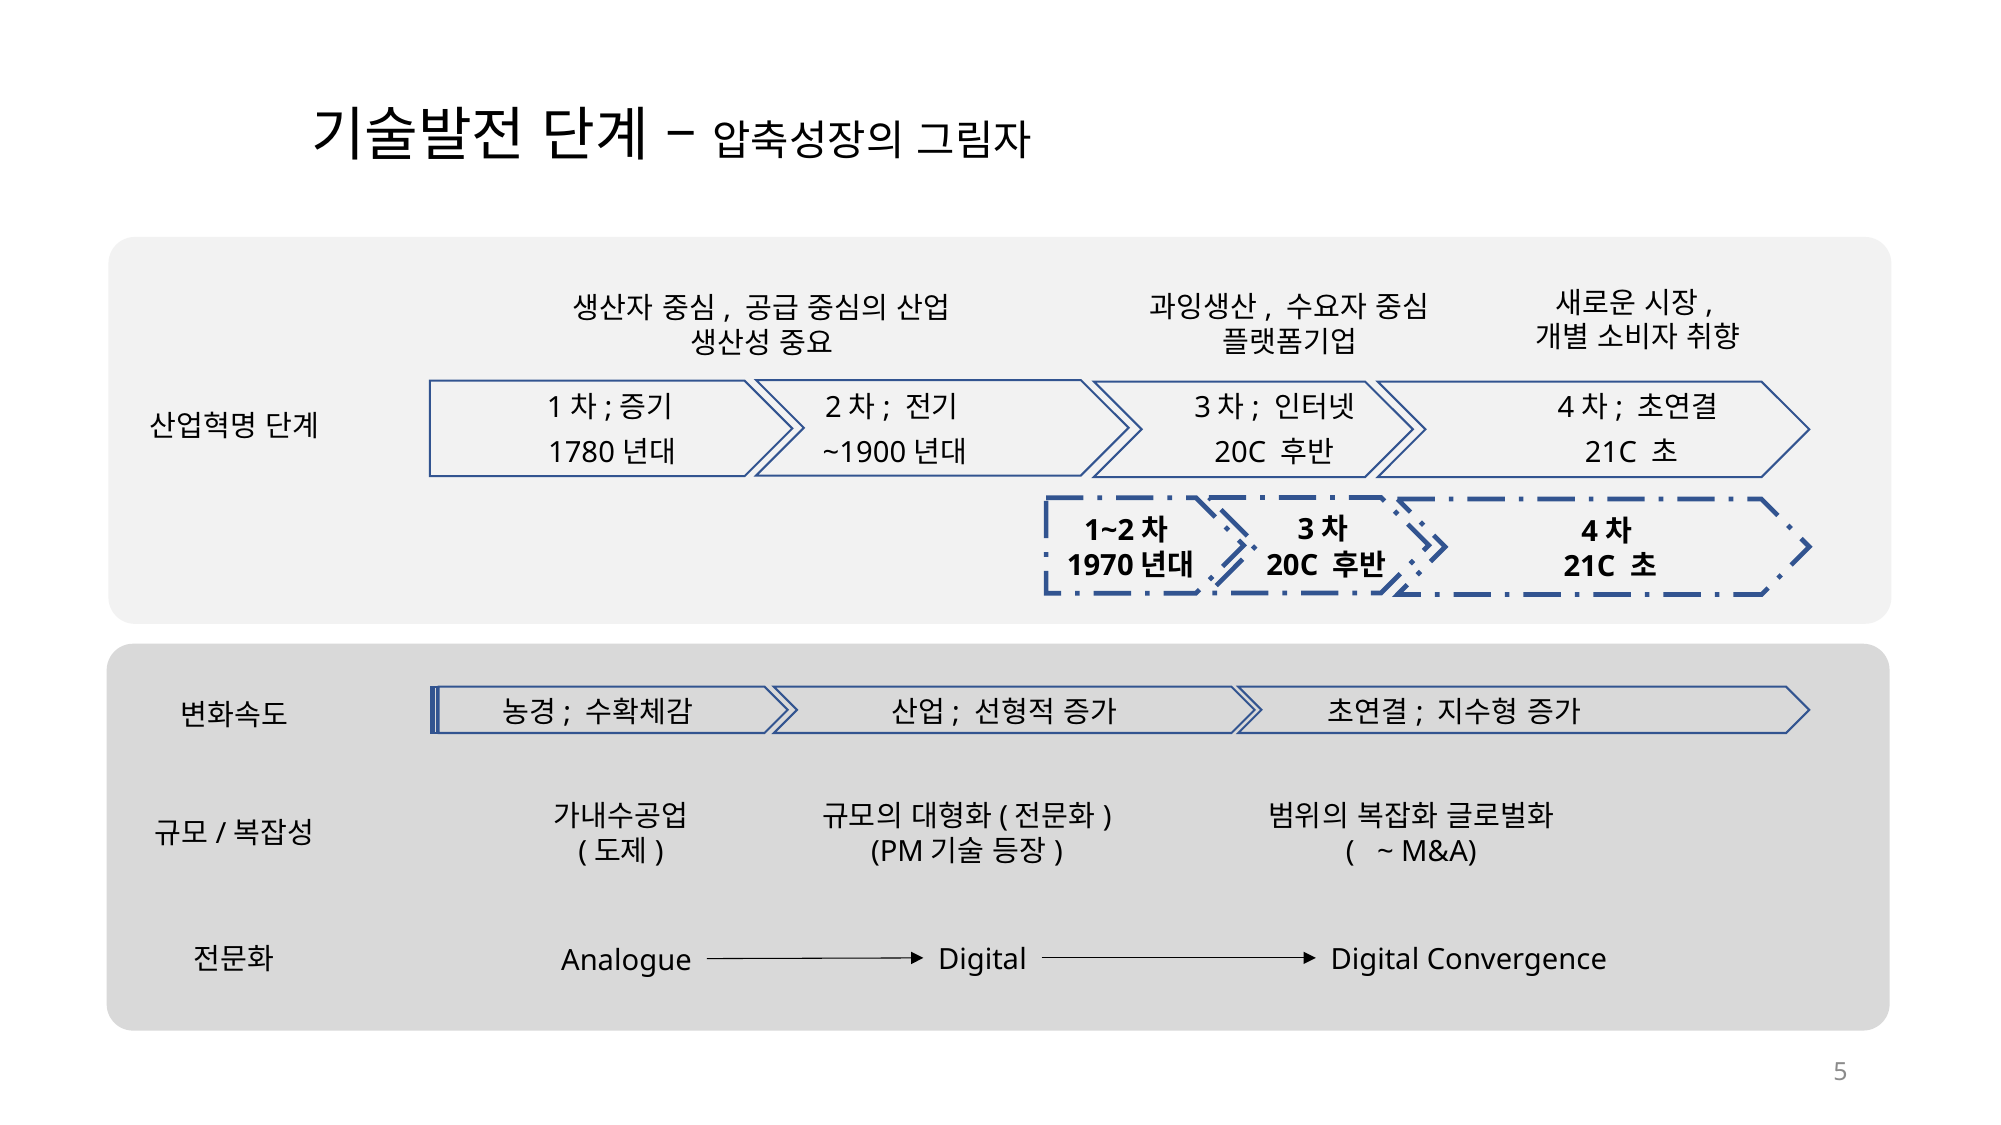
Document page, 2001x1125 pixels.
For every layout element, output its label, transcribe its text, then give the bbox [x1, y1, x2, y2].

text_box [1206, 496, 1430, 595]
text_box [753, 379, 1131, 477]
text_box [1396, 498, 1810, 596]
text_box 과잉생산, 수요자 중심 플랫폼기업 [1111, 280, 1468, 366]
text_box [1235, 685, 1811, 735]
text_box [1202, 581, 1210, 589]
text_box 기술발전 단계 – 압축성장의 그림자 [296, 89, 1048, 175]
text_box 전문화 [179, 933, 290, 983]
text_box [771, 685, 1257, 735]
text_box 새로운 시장, 개별 소비자 취향 [1507, 276, 1769, 362]
text_box [1091, 380, 1415, 479]
text_box 산업혁명 단계 [134, 399, 335, 450]
text_box [1045, 496, 1246, 595]
text_box 변화속도 [165, 688, 304, 739]
text_box Digital Convergence [1315, 933, 1622, 983]
text_box Analogue [546, 933, 707, 984]
text_box [105, 642, 1891, 1032]
text_box [428, 379, 794, 478]
text_box [107, 235, 1893, 625]
text_box 범위의 복잡화 글로벌화 ( ~ M&A) [1253, 789, 1570, 875]
text_box 가내수공업 (도제) [538, 789, 704, 875]
slide_number 5 [1412, 1042, 1863, 1103]
text_box [430, 685, 790, 735]
text_box 생산자 중심, 공급 중심의 산업 생산성 중요 [544, 281, 980, 367]
text_box 규모/복잡성 [139, 807, 330, 858]
text_box 규모의 대형화(전문화) (PM기술 등장) [807, 789, 1127, 875]
text_box [1375, 380, 1811, 479]
text_box 20C 후반 [1386, 575, 1402, 589]
text_box Digital [923, 933, 1042, 983]
